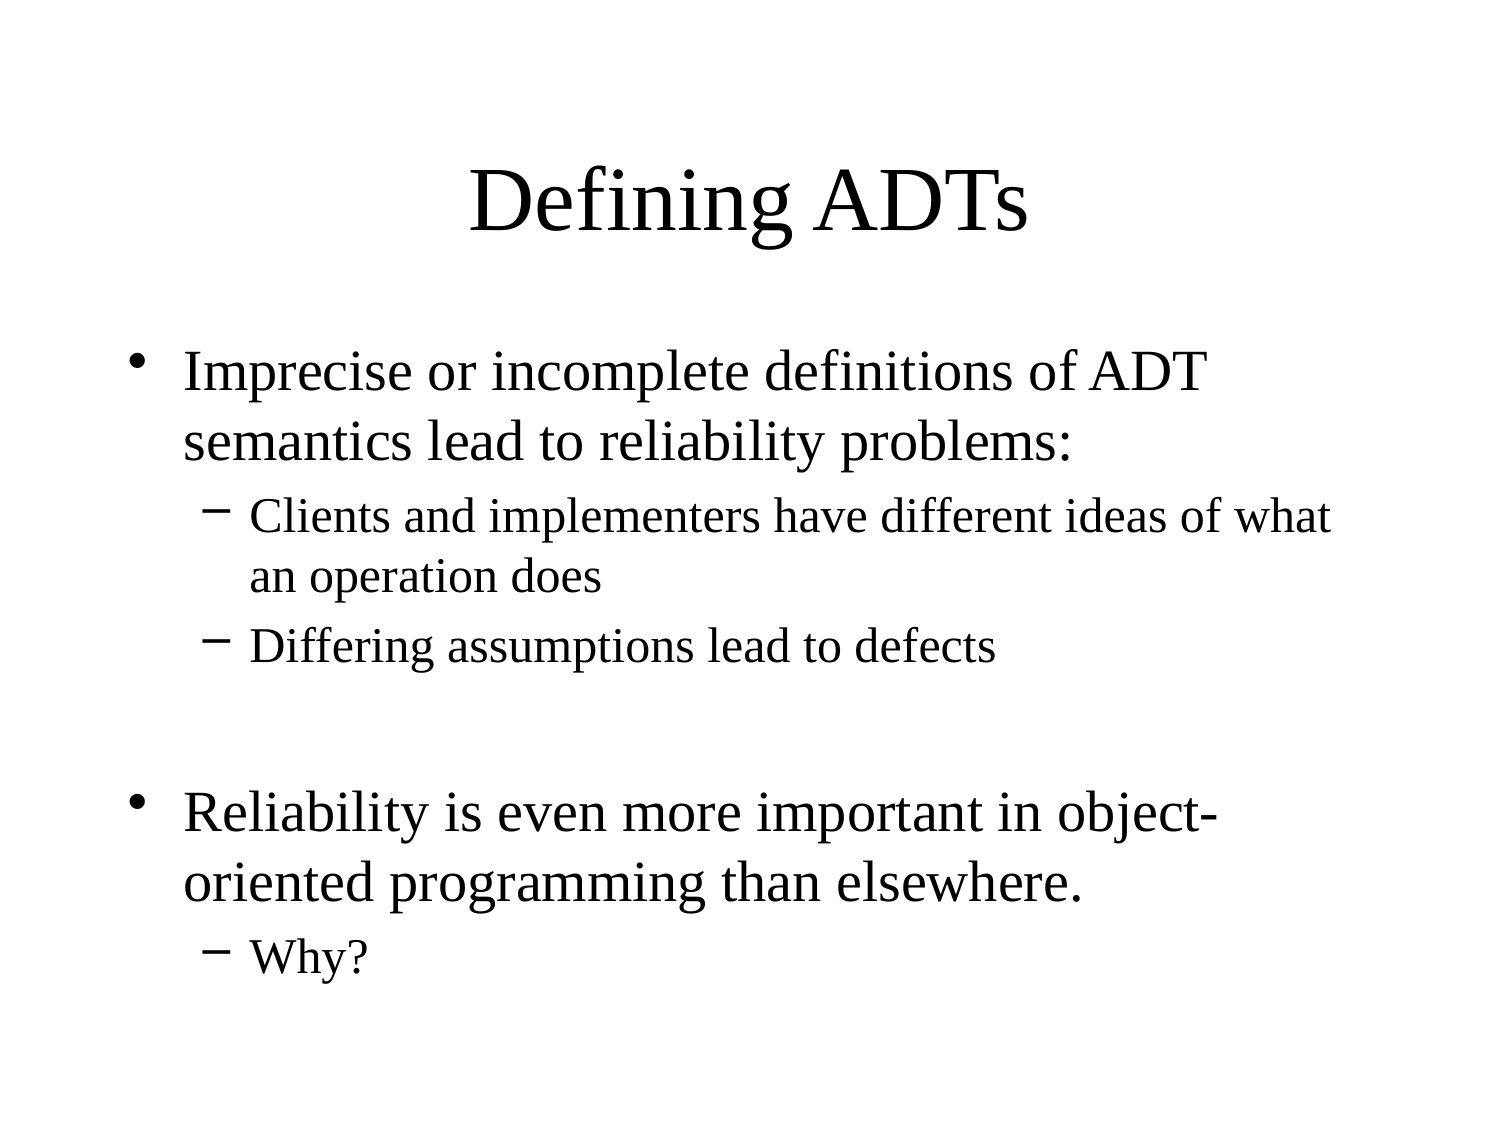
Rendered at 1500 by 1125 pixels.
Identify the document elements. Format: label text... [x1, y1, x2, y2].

list Imprecise or incomplete definitions of ADT semantics lead to reliability problems: Clients and implementers have different ideas of what an operation does Differing assumptions lead to defects Reliability is even more important in object-oriented programming than elsewhere. Why? [112, 324, 1388, 1001]
title Defining ADTs [112, 99, 1388, 288]
